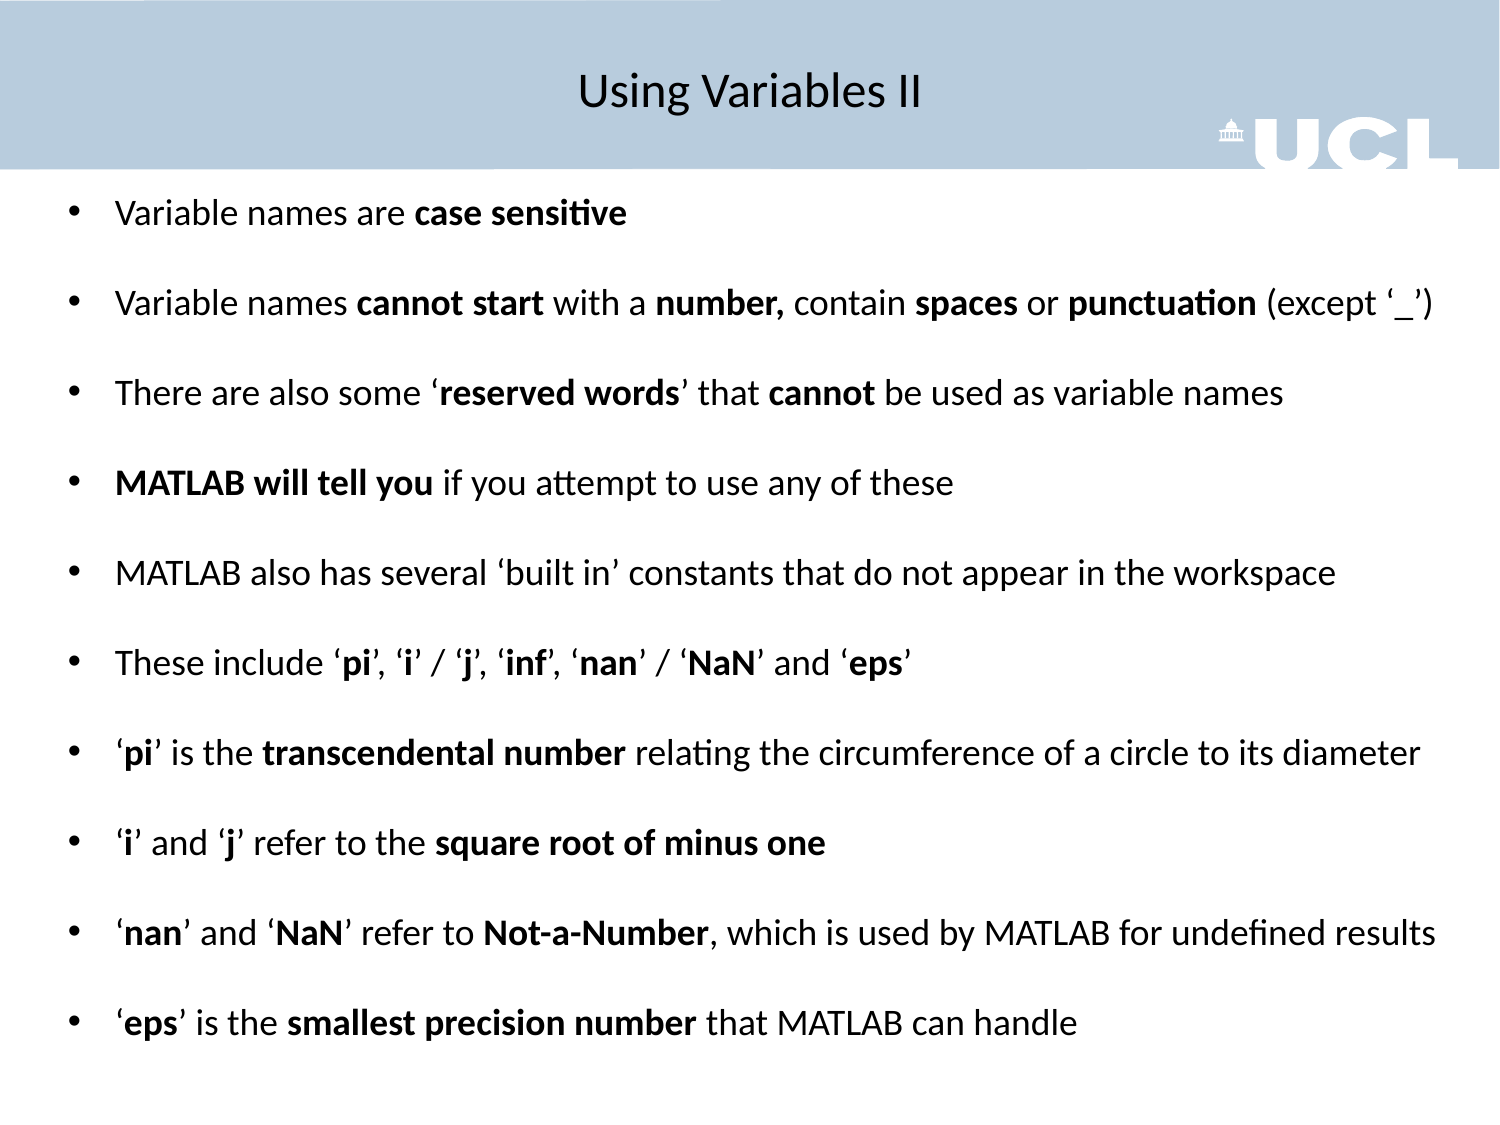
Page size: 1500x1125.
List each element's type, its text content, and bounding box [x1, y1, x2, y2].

picture [0, 0, 1500, 170]
text_box Variable names are case sensitive Variable names cannot start with a number, contain spaces or punctuation (except ‘_’) There are also some ‘reserved words’ that cannot be used as variable names MATLAB will tell you if you attempt to use any of these MATLAB also has several ‘built in’ constants that do not appear in the workspace These include ‘pi’, ‘i’ / ‘j’, ‘inf’, ‘nan’ / ‘NaN’ and ‘eps’ ‘pi’ is the transcendental number relating the circumference of a circle to its diameter ‘i’ and ‘j’ refer to the square root of minus one ‘nan’ and ‘NaN’ refer to Not-a-Number, which is used by MATLAB for undefined results ‘eps’ is the smallest precision number that MATLAB can handle [53, 181, 1471, 1051]
